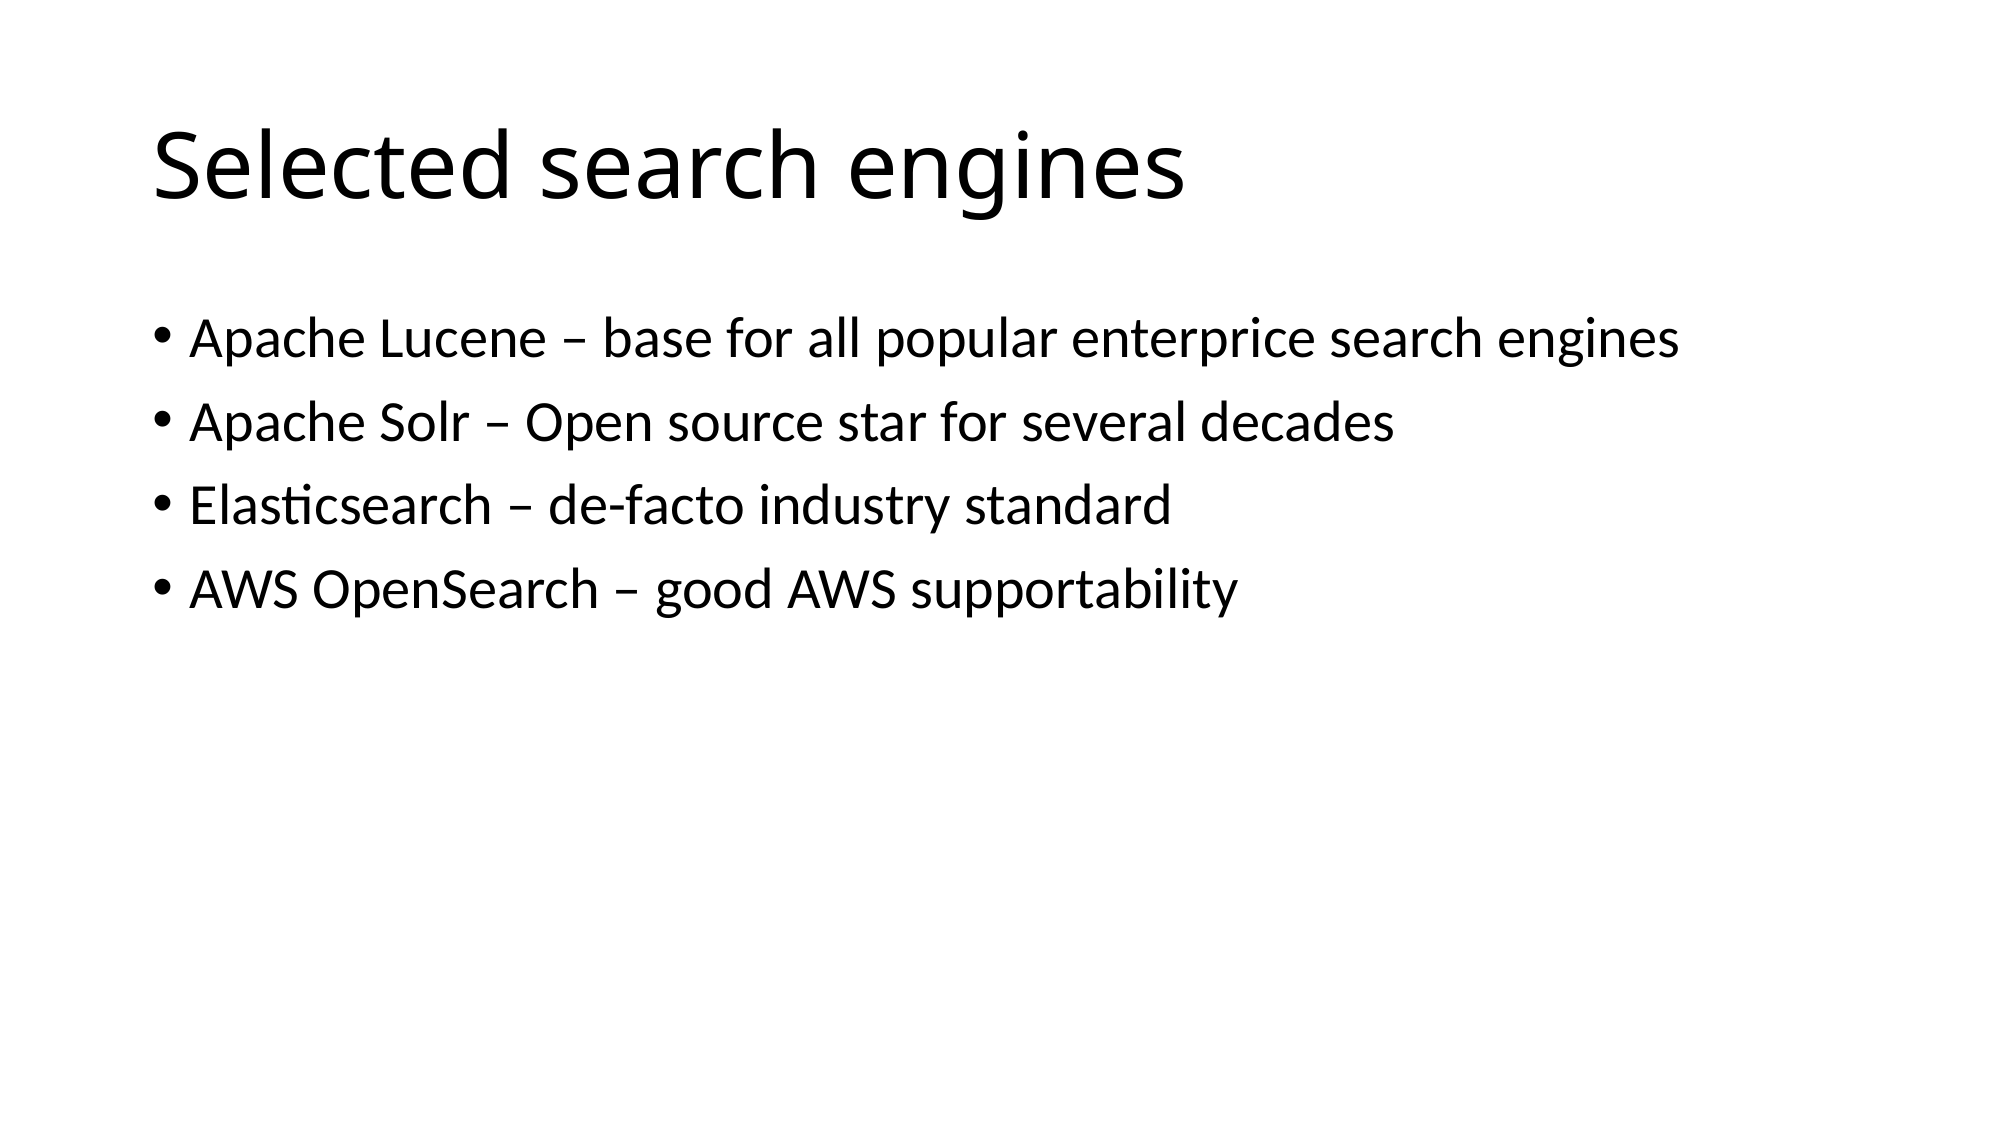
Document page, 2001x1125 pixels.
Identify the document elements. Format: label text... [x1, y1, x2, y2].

title Selected search engines [137, 59, 1863, 278]
list Apache Lucene – base for all popular enterprice search engines Apache Solr – Open source star for several decades Elasticsearch – de-facto industry standard AWS OpenSearch – good AWS supportability [137, 299, 1863, 1014]
